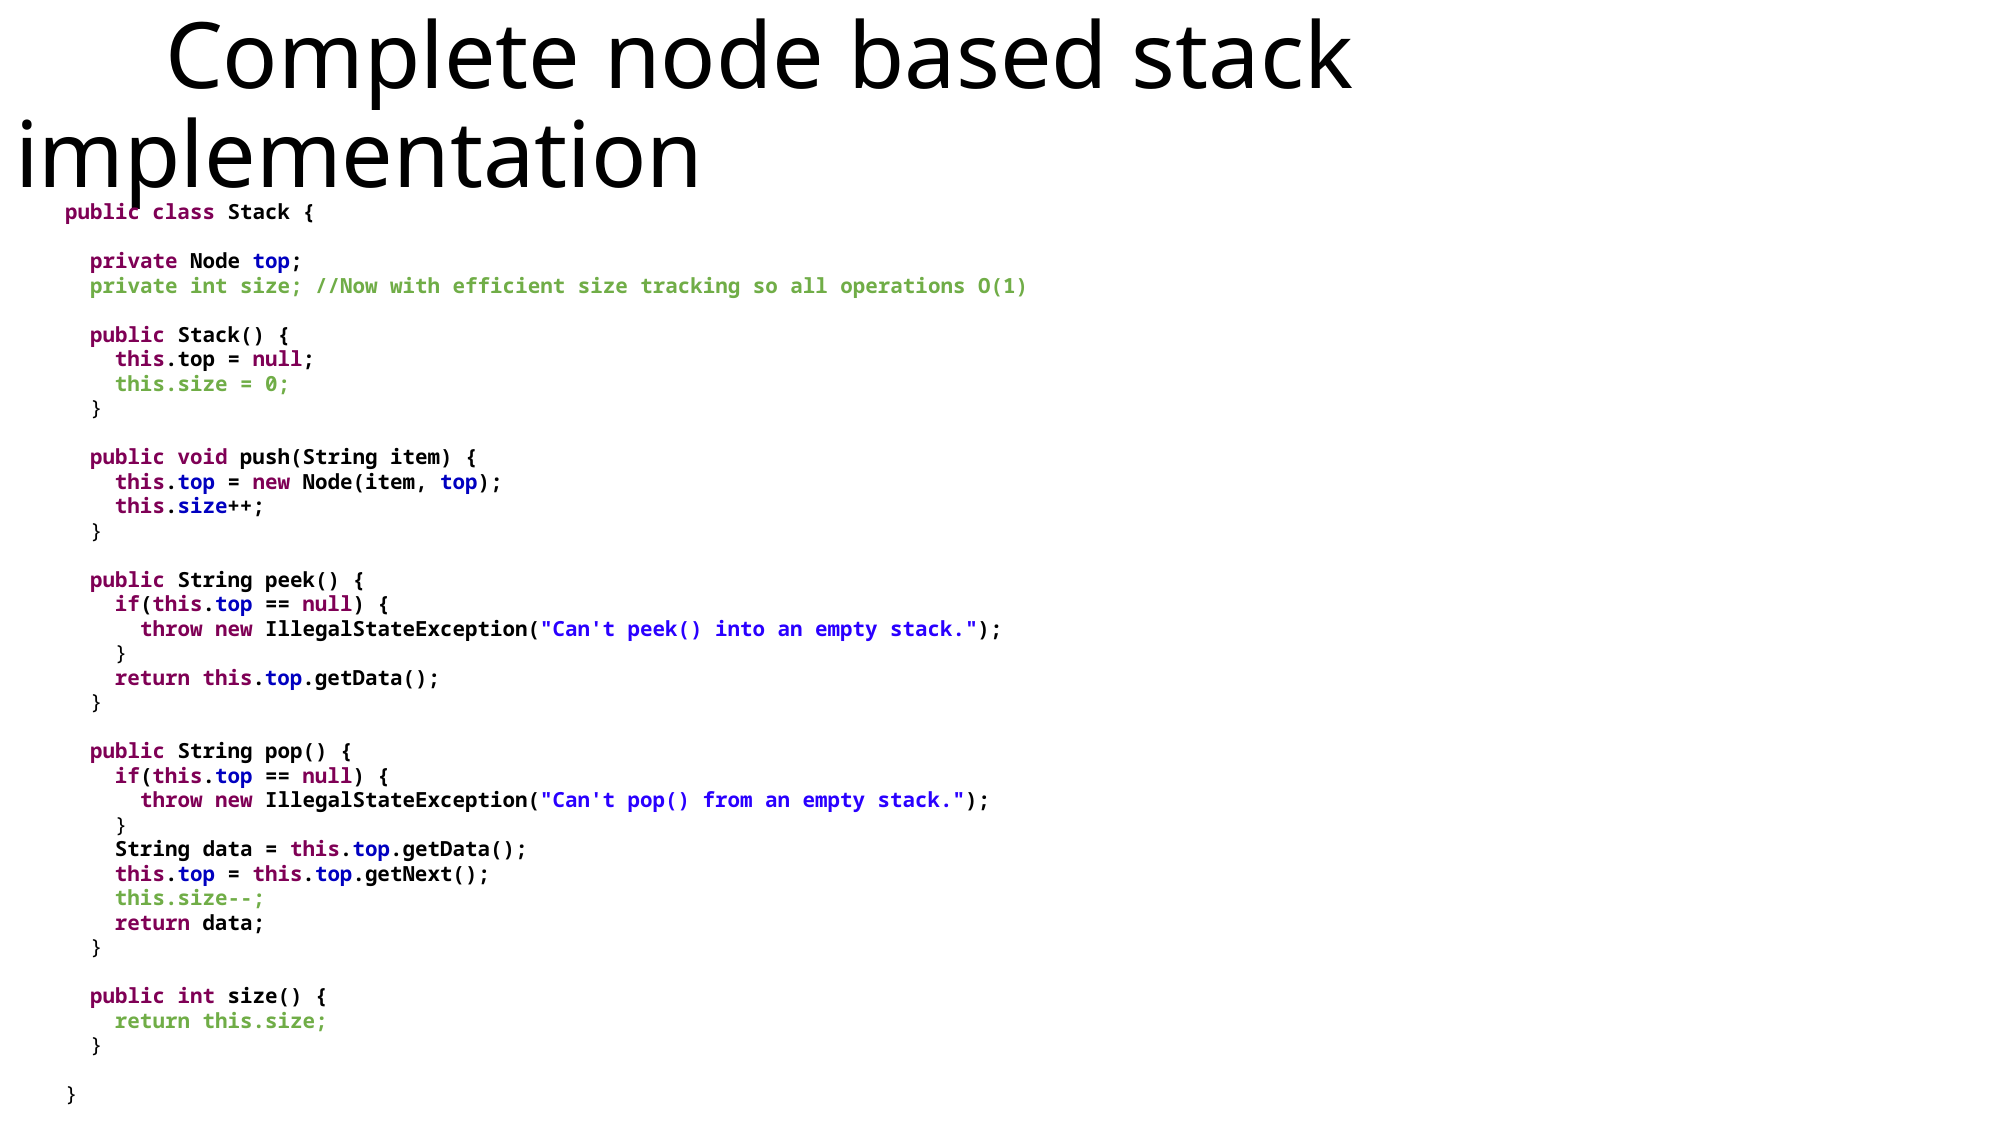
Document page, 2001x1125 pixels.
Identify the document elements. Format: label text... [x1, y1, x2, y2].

list public class Stack { private Node top; private int size; //Now with efficient size tracking so all operations O(1) public Stack() { this.top = null; this.size = 0; } public void push(String item) { this.top = new Node(item, top); this.size++; } public String peek() { if(this.top == null) { throw new IllegalStateException("Can't peek() into an empty stack."); } return this.top.getData(); } public String pop() { if(this.top == null) { throw new IllegalStateException("Can't pop() from an empty stack."); } String data = this.top.getData(); this.top = this.top.getNext(); this.size--; return data; } public int size() { return this.size; } } [0, 194, 2000, 1111]
title Complete node based stack implementation [0, 0, 1989, 194]
